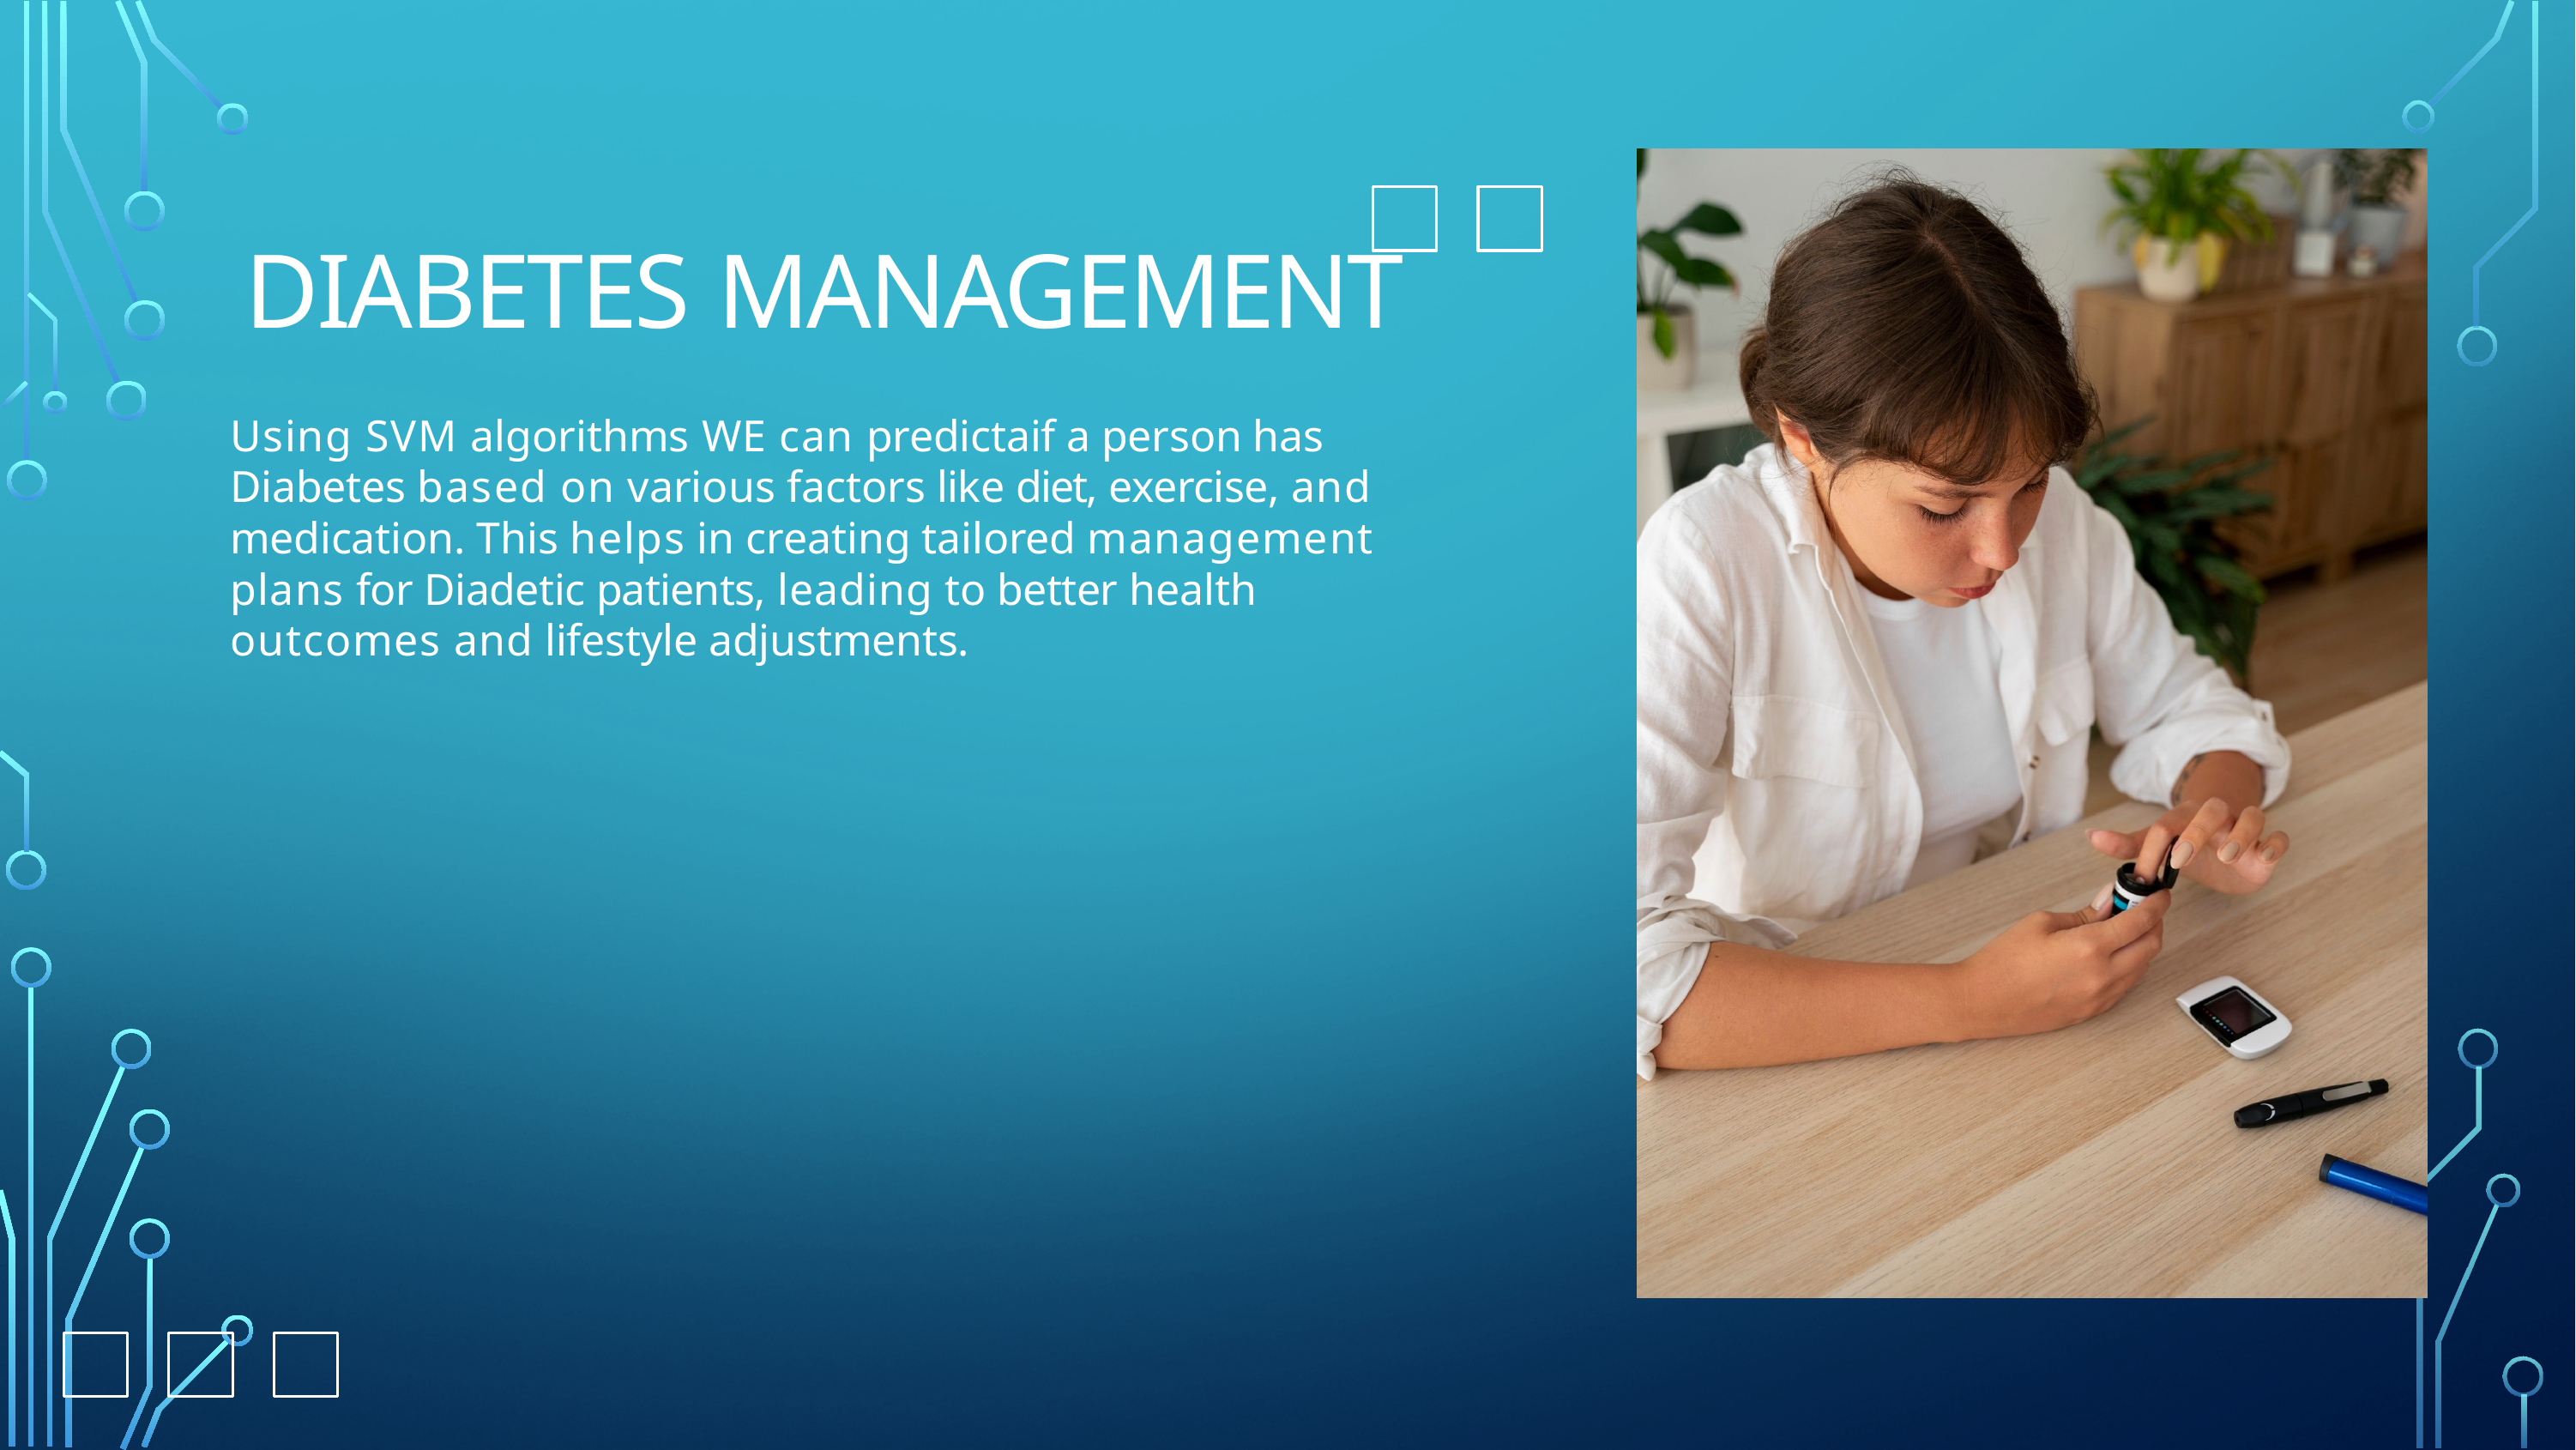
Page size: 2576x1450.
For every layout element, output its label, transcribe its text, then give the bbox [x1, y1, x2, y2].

text_box [63, 1332, 128, 1397]
text_box [1372, 186, 1437, 251]
picture [1637, 148, 2428, 1299]
text_box Using SVM algorithms WE can predictaif a person has Diabetes based on various factors like diet, exercise, and medication. This helps in creating tailored management plans for Diadetic patients, leading to better health outcomes and lifestyle adjustments. [228, 407, 1437, 665]
text_box [274, 1332, 338, 1397]
title Diabetes Management [241, 165, 1637, 409]
text_box [1477, 186, 1542, 251]
text_box [168, 1332, 233, 1397]
